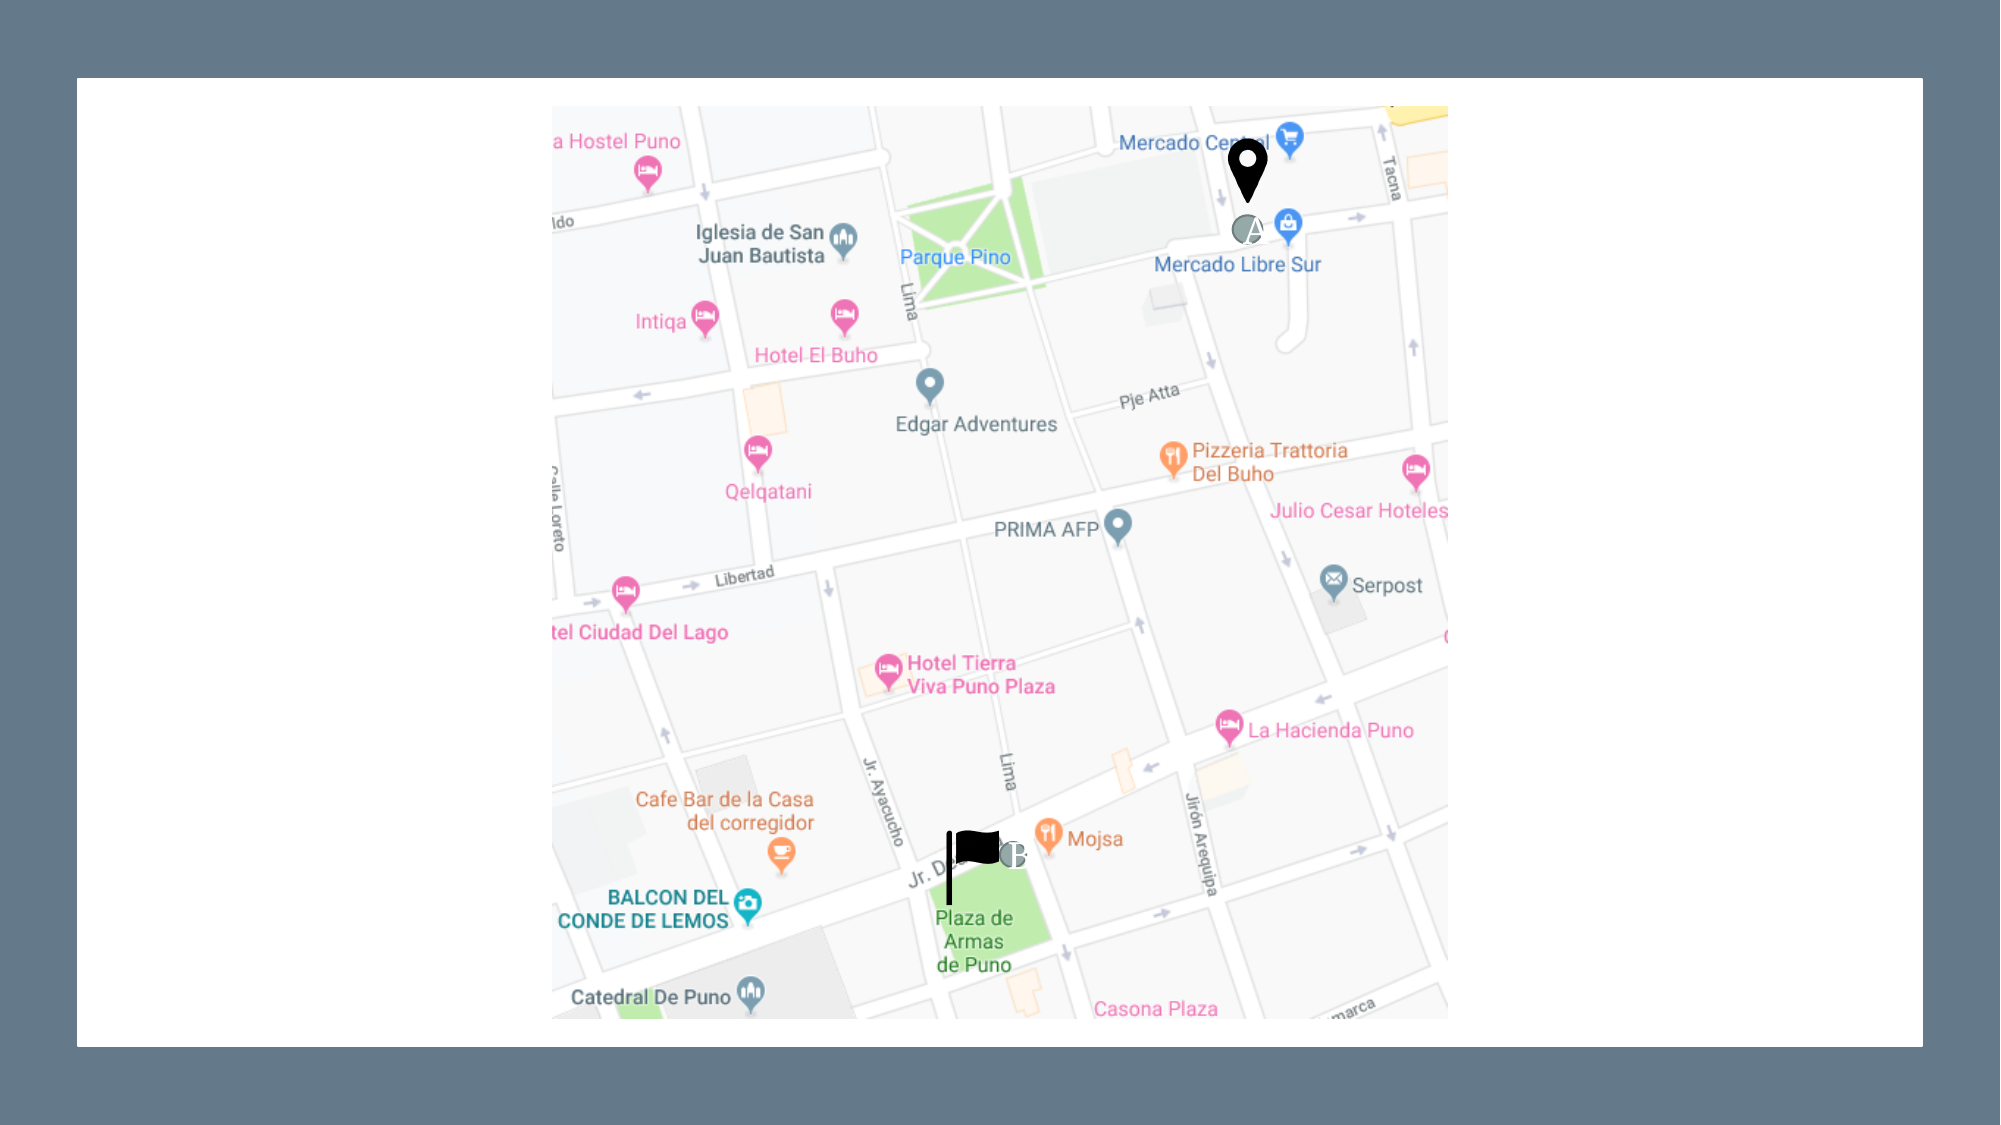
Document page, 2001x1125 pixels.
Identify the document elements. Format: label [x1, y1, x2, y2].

text_box [0, 0, 2000, 1125]
text_box [77, 78, 1923, 1047]
picture [552, 106, 1448, 1019]
